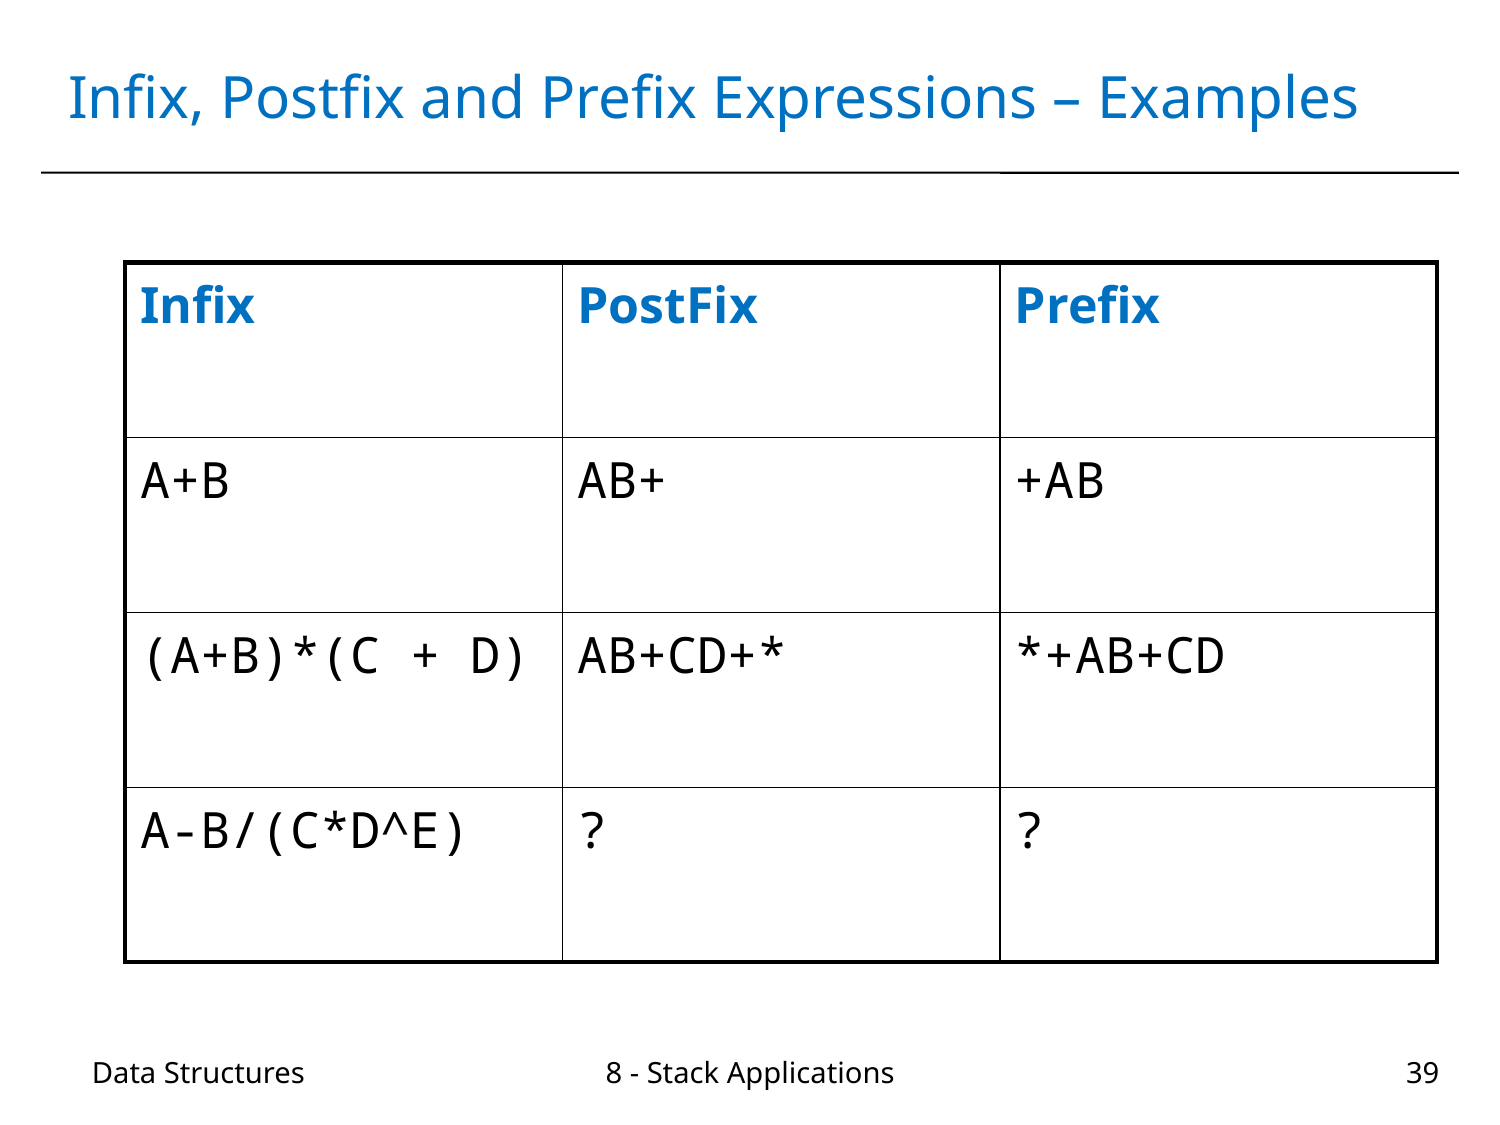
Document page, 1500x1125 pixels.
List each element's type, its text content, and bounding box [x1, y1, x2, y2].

table_cell AB+ [563, 438, 999, 612]
table_header Infix [127, 265, 562, 437]
table_cell ? [563, 788, 999, 960]
slide_number 39 [1104, 1046, 1455, 1125]
table_cell (A+B)*(C + D) [127, 613, 562, 787]
table_header Prefix [1001, 265, 1435, 437]
table_cell *+AB+CD [1001, 613, 1435, 787]
table_cell ? [1001, 788, 1435, 960]
footer 8 - Stack Applications [502, 1046, 999, 1125]
table_cell A-B/(C*D^E) [127, 788, 562, 960]
table_cell AB+CD+* [563, 613, 999, 787]
table_cell A+B [127, 438, 562, 612]
title Infix, Postfix and Prefix Expressions – Examples [52, 30, 1448, 159]
slide_number Data Structures [76, 1046, 428, 1125]
table_header PostFix [563, 265, 999, 437]
table_cell +AB [1001, 438, 1435, 612]
